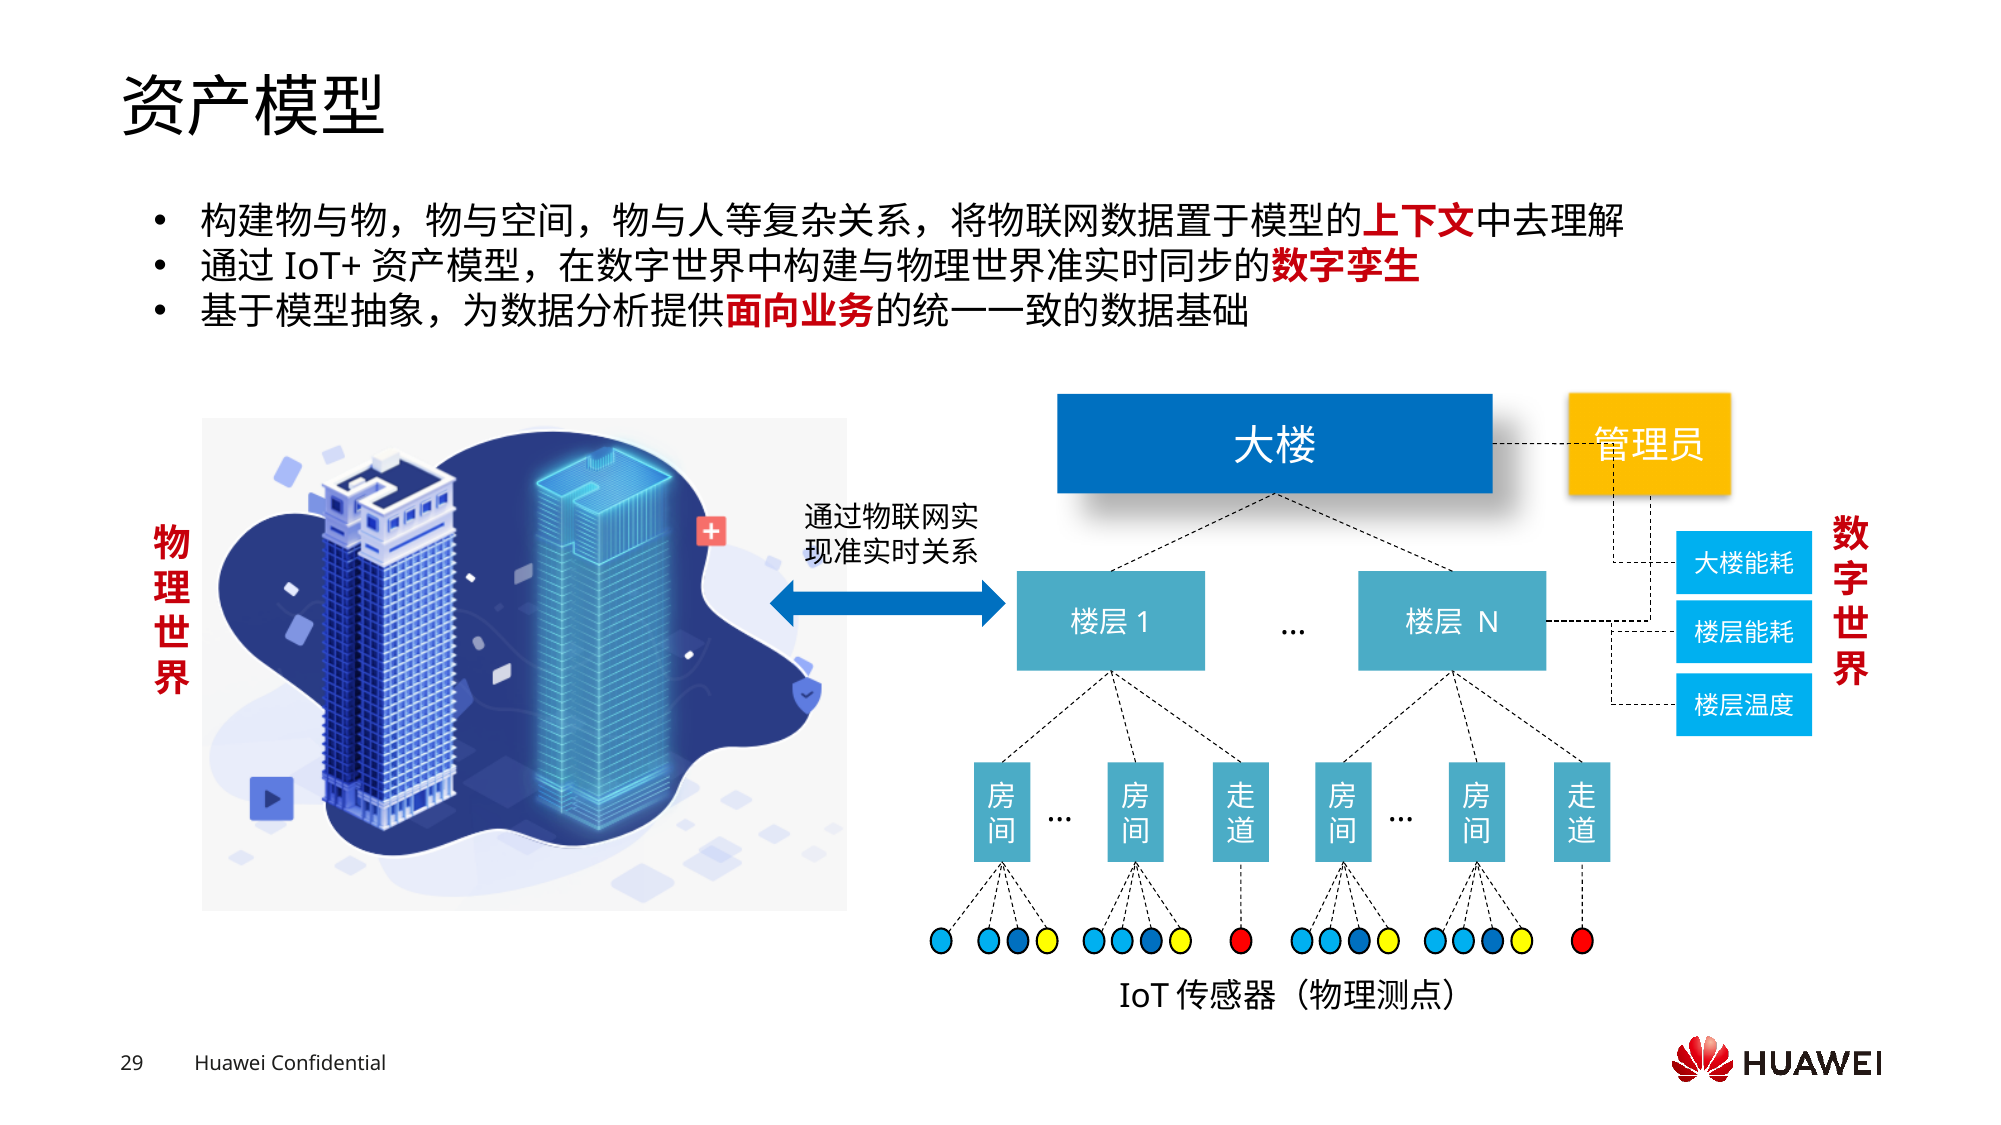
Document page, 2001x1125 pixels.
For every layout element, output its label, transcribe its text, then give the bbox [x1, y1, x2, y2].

text_box 构建物与物，物与空间，物与人等复杂关系，将物联网数据置于模型的上下文中去理解 通过IoT+资产模型，在数字世界中构建与物理世界准实时同步的数字孪生 基于模型抽象，为数据分析提供面向业务的统一一致的数据基础 [153, 196, 1845, 332]
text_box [769, 498, 1006, 628]
text_box [929, 927, 948, 955]
picture [202, 418, 847, 912]
title 资产模型 [120, 73, 1880, 154]
picture [1672, 1036, 1881, 1082]
text_box 物理世界 [153, 518, 201, 699]
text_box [948, 391, 1877, 1015]
